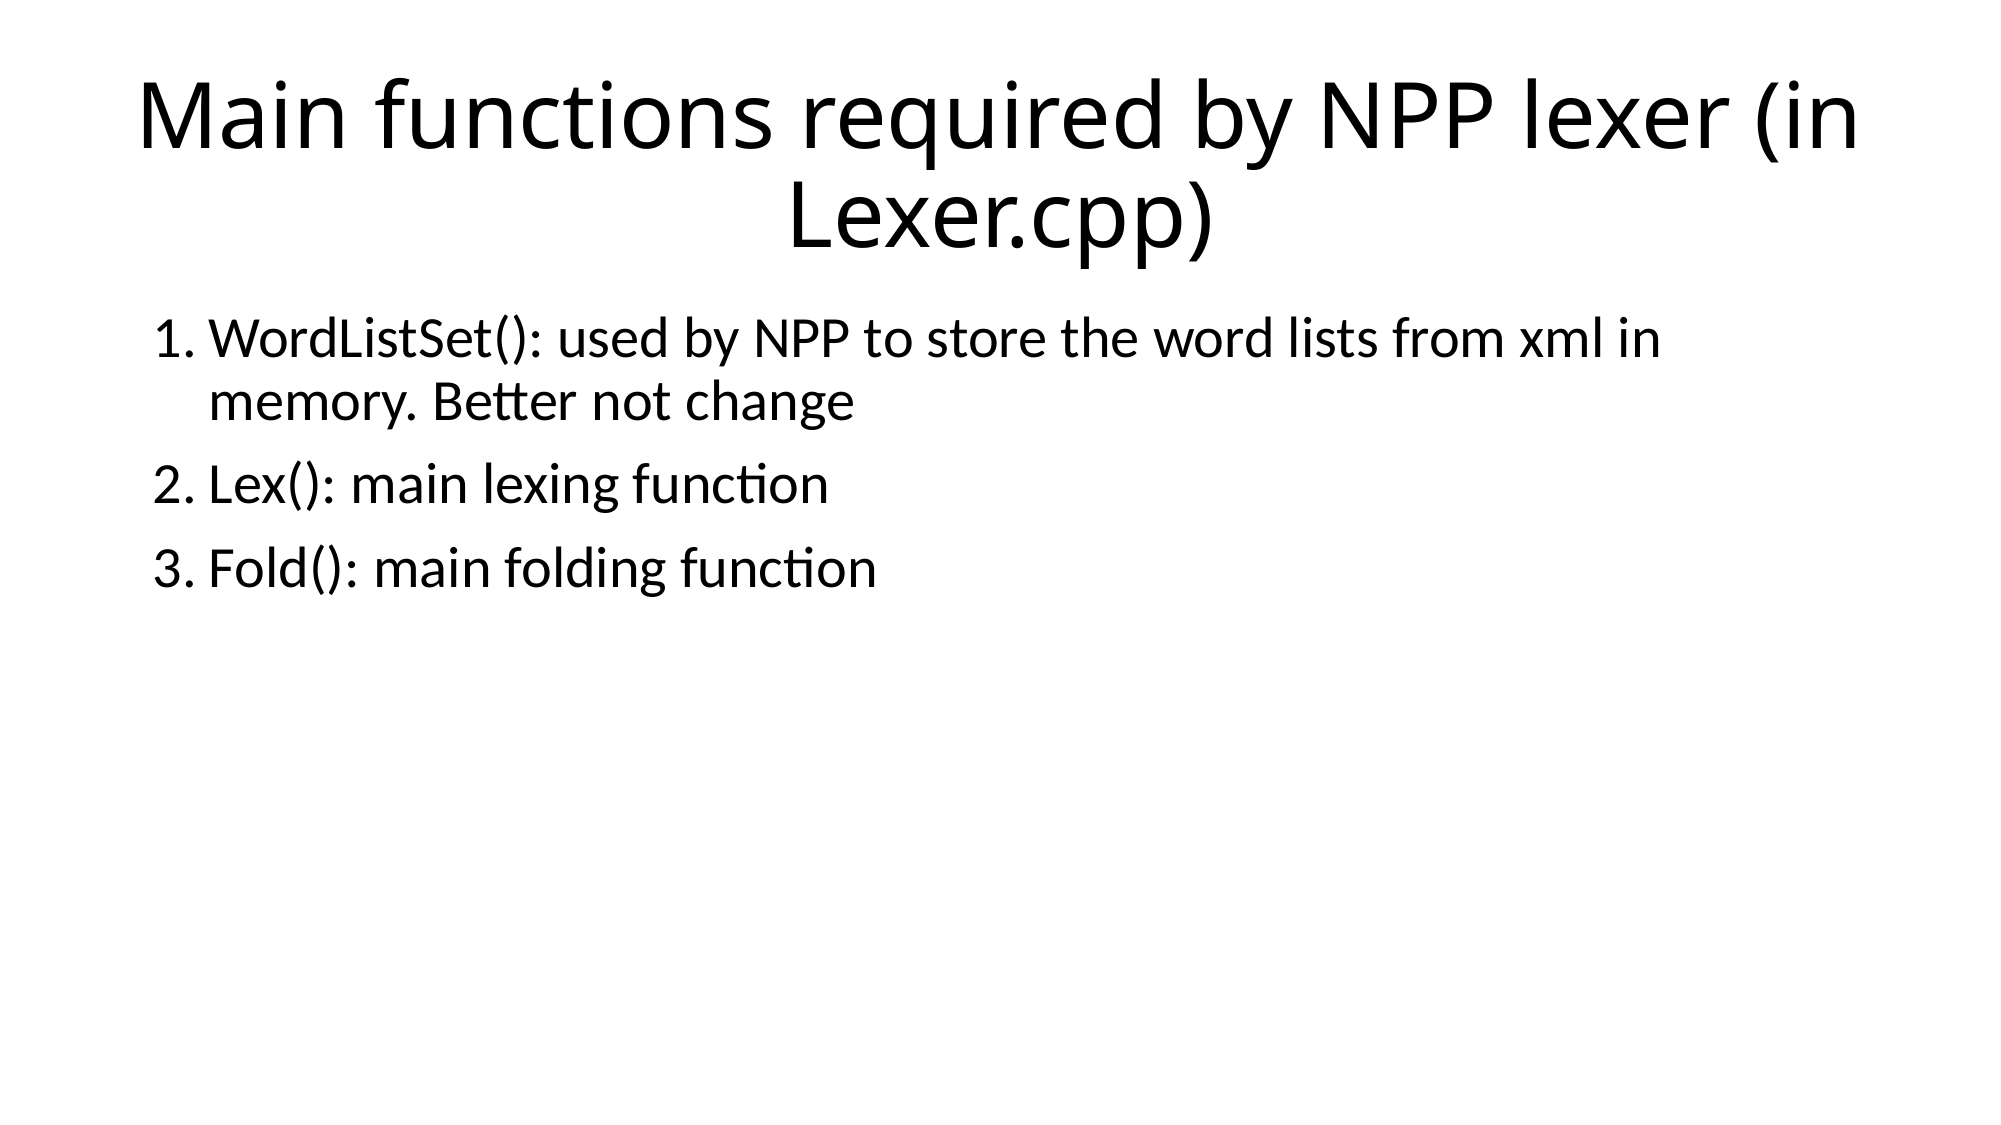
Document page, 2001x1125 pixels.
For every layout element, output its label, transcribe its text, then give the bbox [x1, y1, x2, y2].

list WordListSet(): used by NPP to store the word lists from xml in memory. Better not change Lex(): main lexing function Fold(): main folding function [137, 299, 1863, 953]
title Main functions required by NPP lexer (in Lexer.cpp) [0, 59, 2000, 278]
